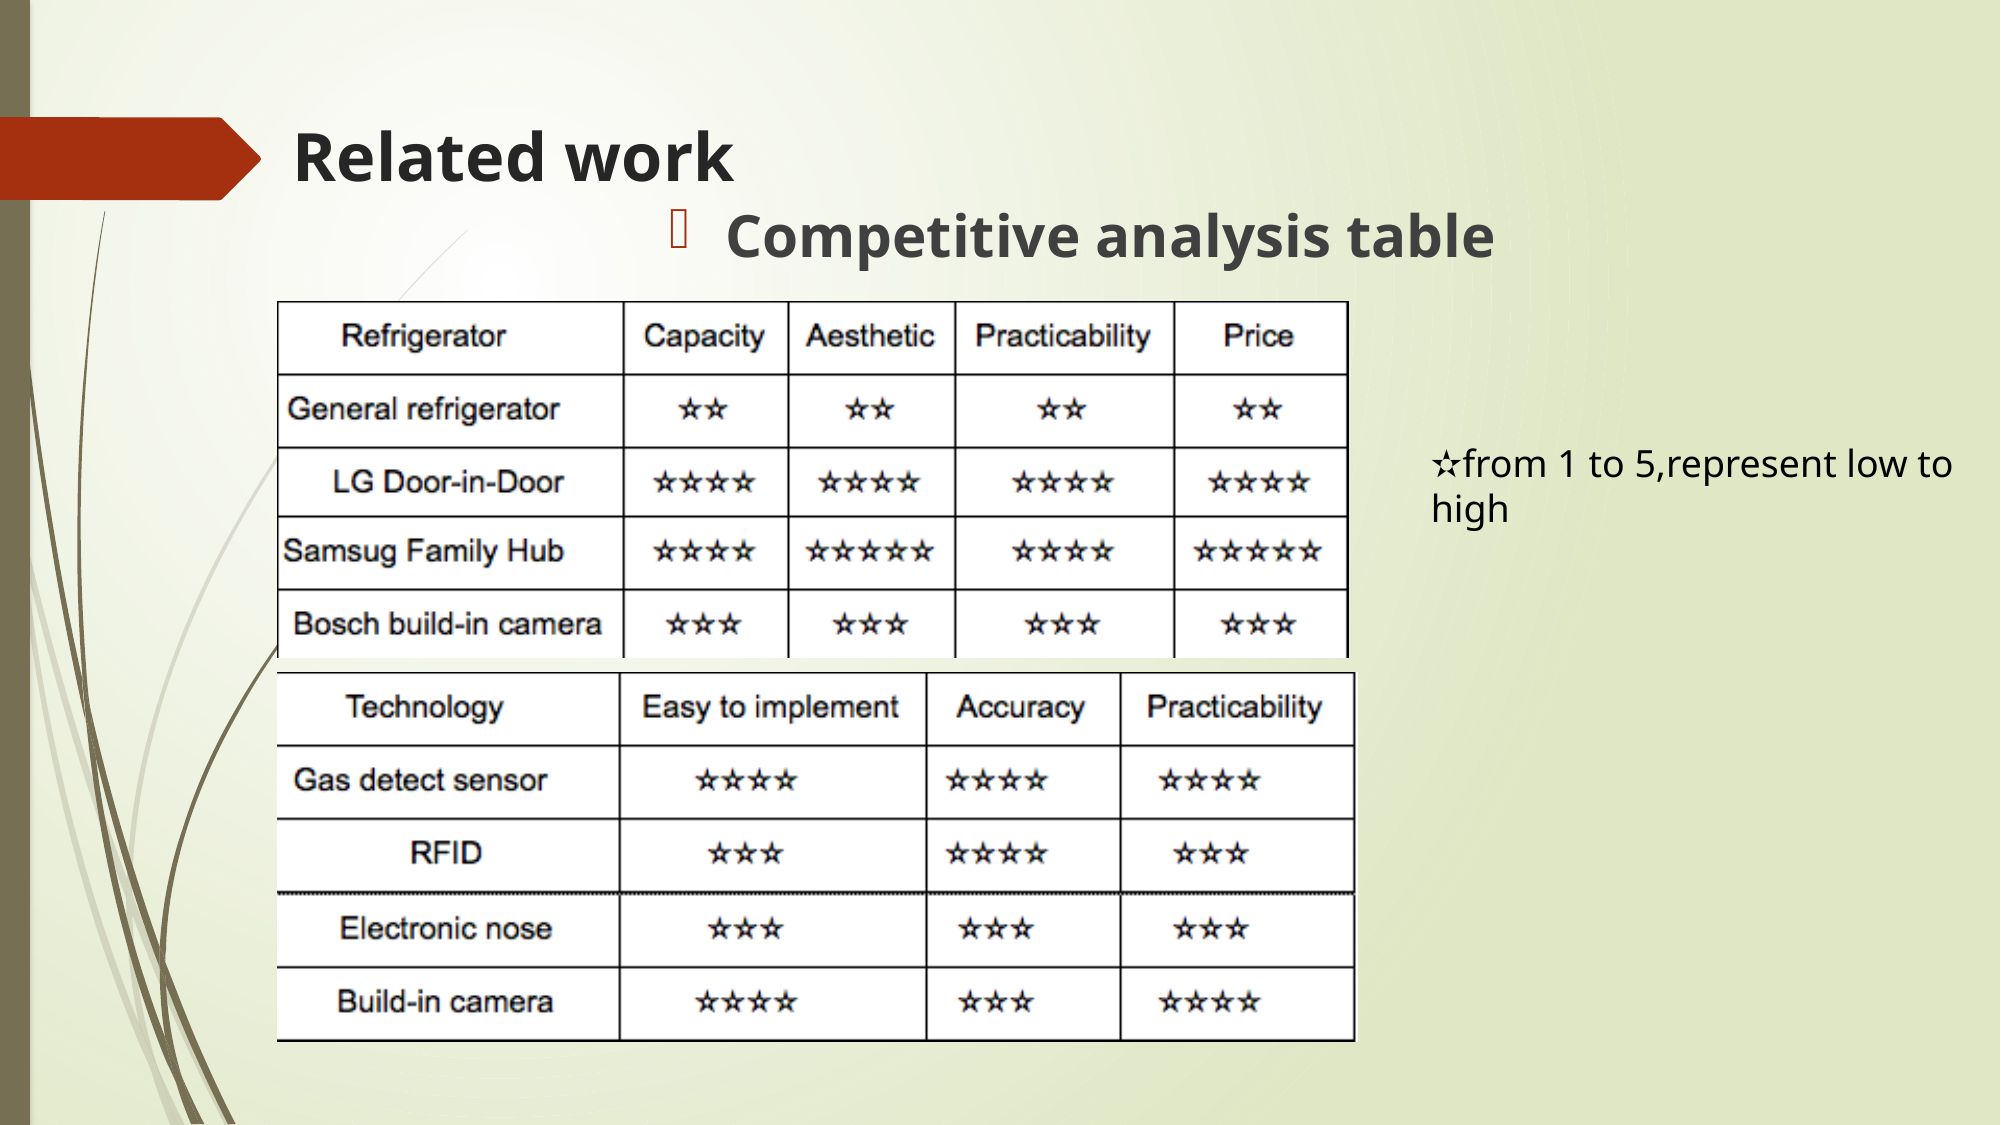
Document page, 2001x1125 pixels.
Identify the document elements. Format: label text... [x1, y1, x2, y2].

text_box ✫from 1 to 5,represent low to high [1416, 432, 1978, 537]
picture [277, 672, 1358, 1042]
picture [277, 301, 1349, 659]
list Competitive analysis table [277, 191, 1888, 885]
title Related work [277, 107, 850, 191]
